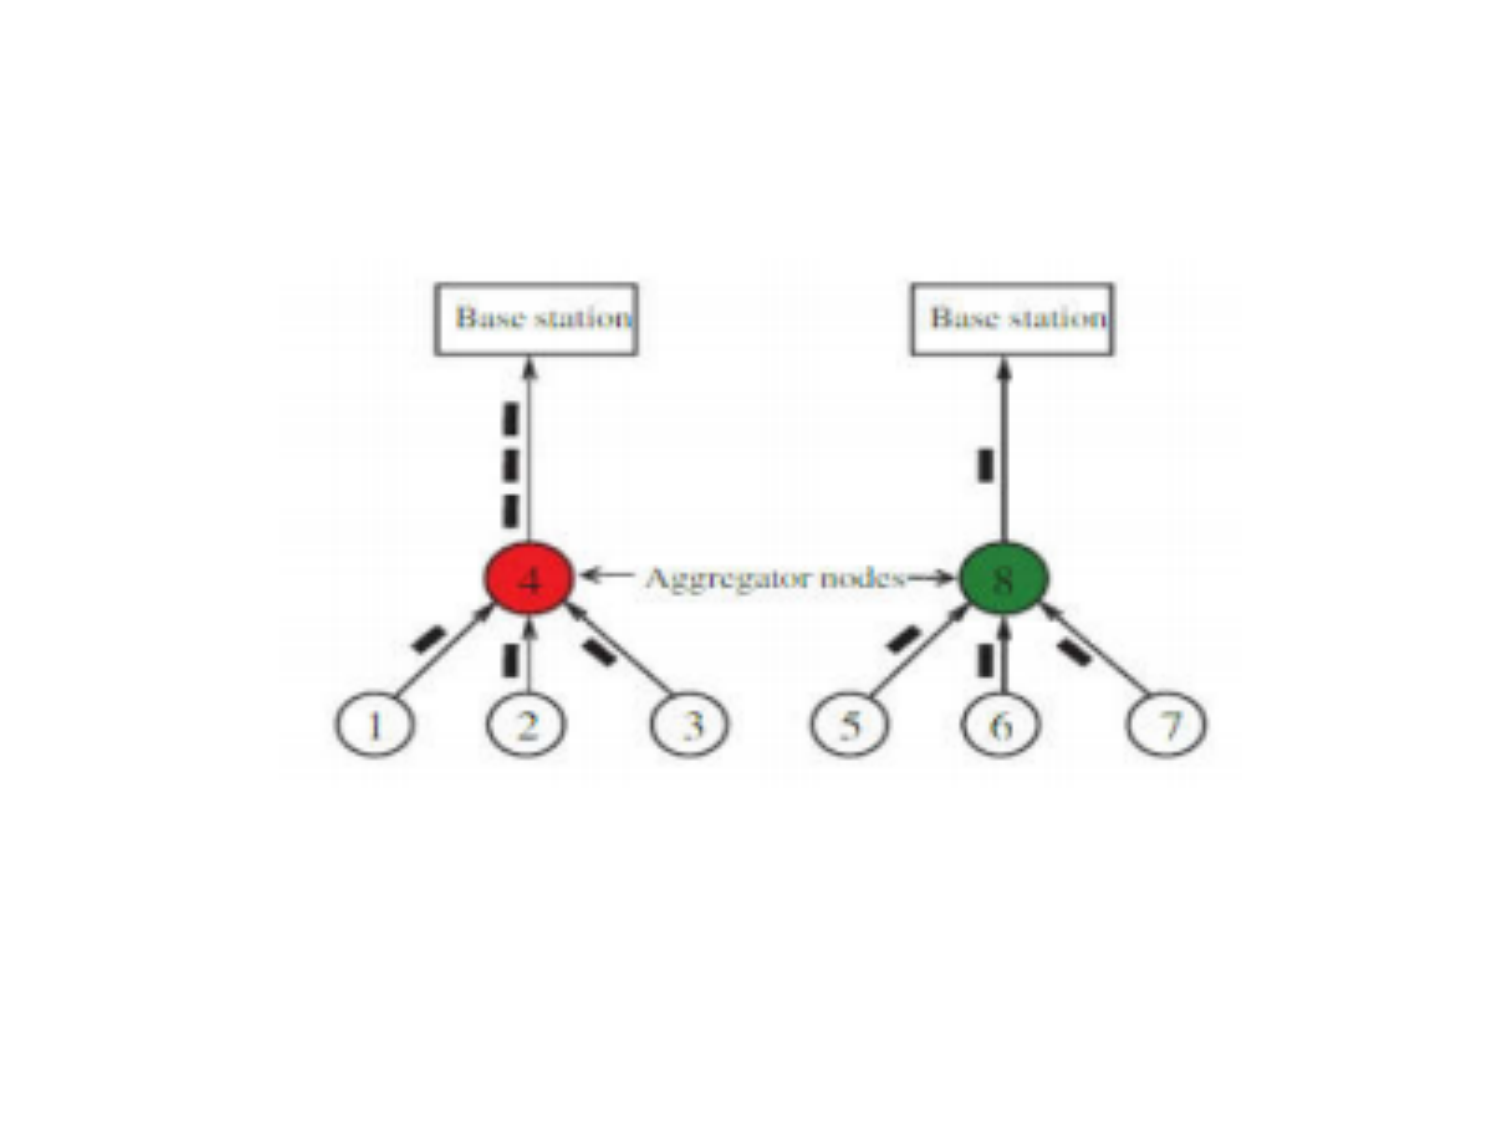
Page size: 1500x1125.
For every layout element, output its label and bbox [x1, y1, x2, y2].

picture [162, 249, 1417, 788]
